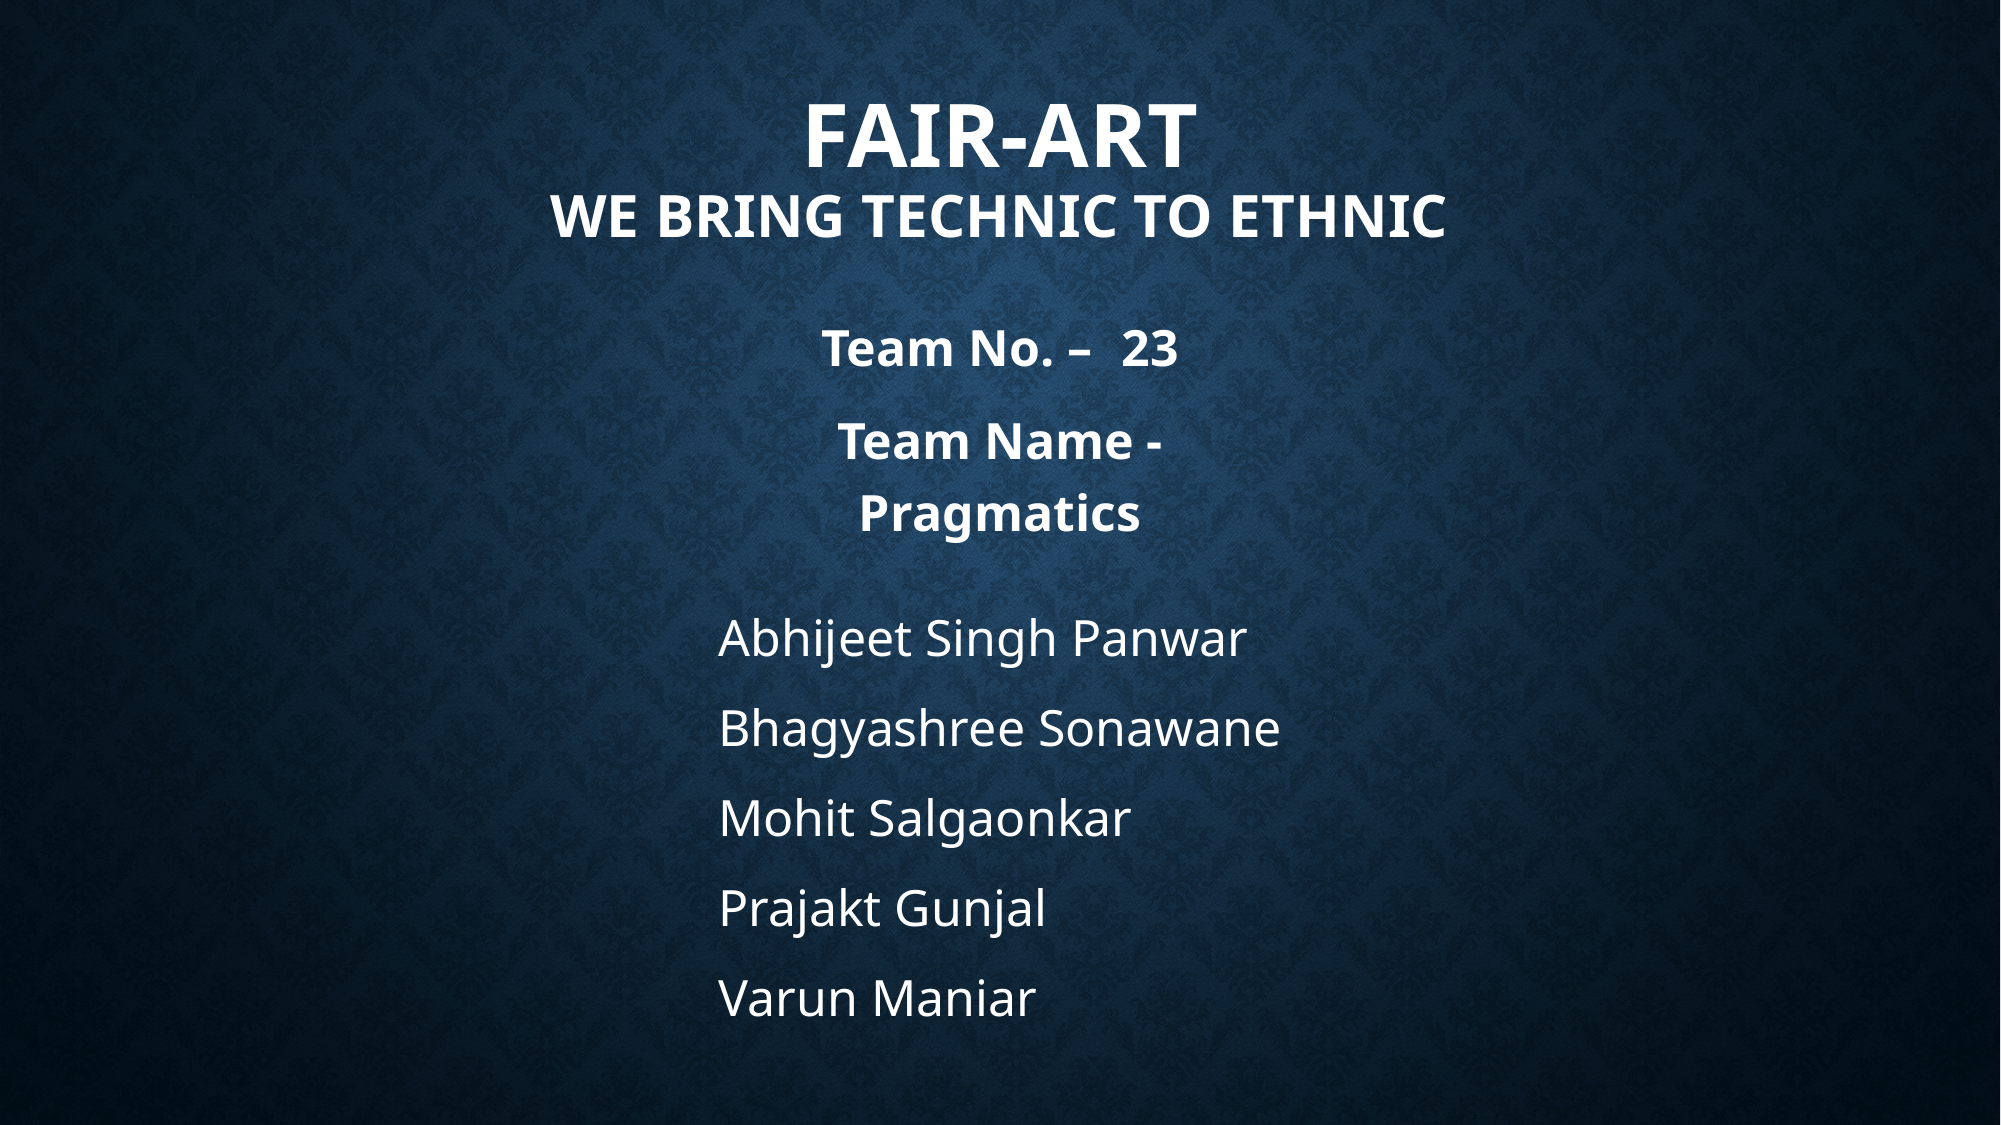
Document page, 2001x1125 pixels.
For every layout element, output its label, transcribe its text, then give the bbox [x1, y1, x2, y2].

text_box Abhijeet Singh Panwar Bhagyashree Sonawane Mohit Salgaonkar Prajakt Gunjal Varun Maniar [703, 568, 1297, 1034]
subtitle Team No. – 23 Team Name - Pragmatics [687, 297, 1313, 569]
title FAIR-ART We Bring Technic To ethnic [261, 84, 1739, 258]
